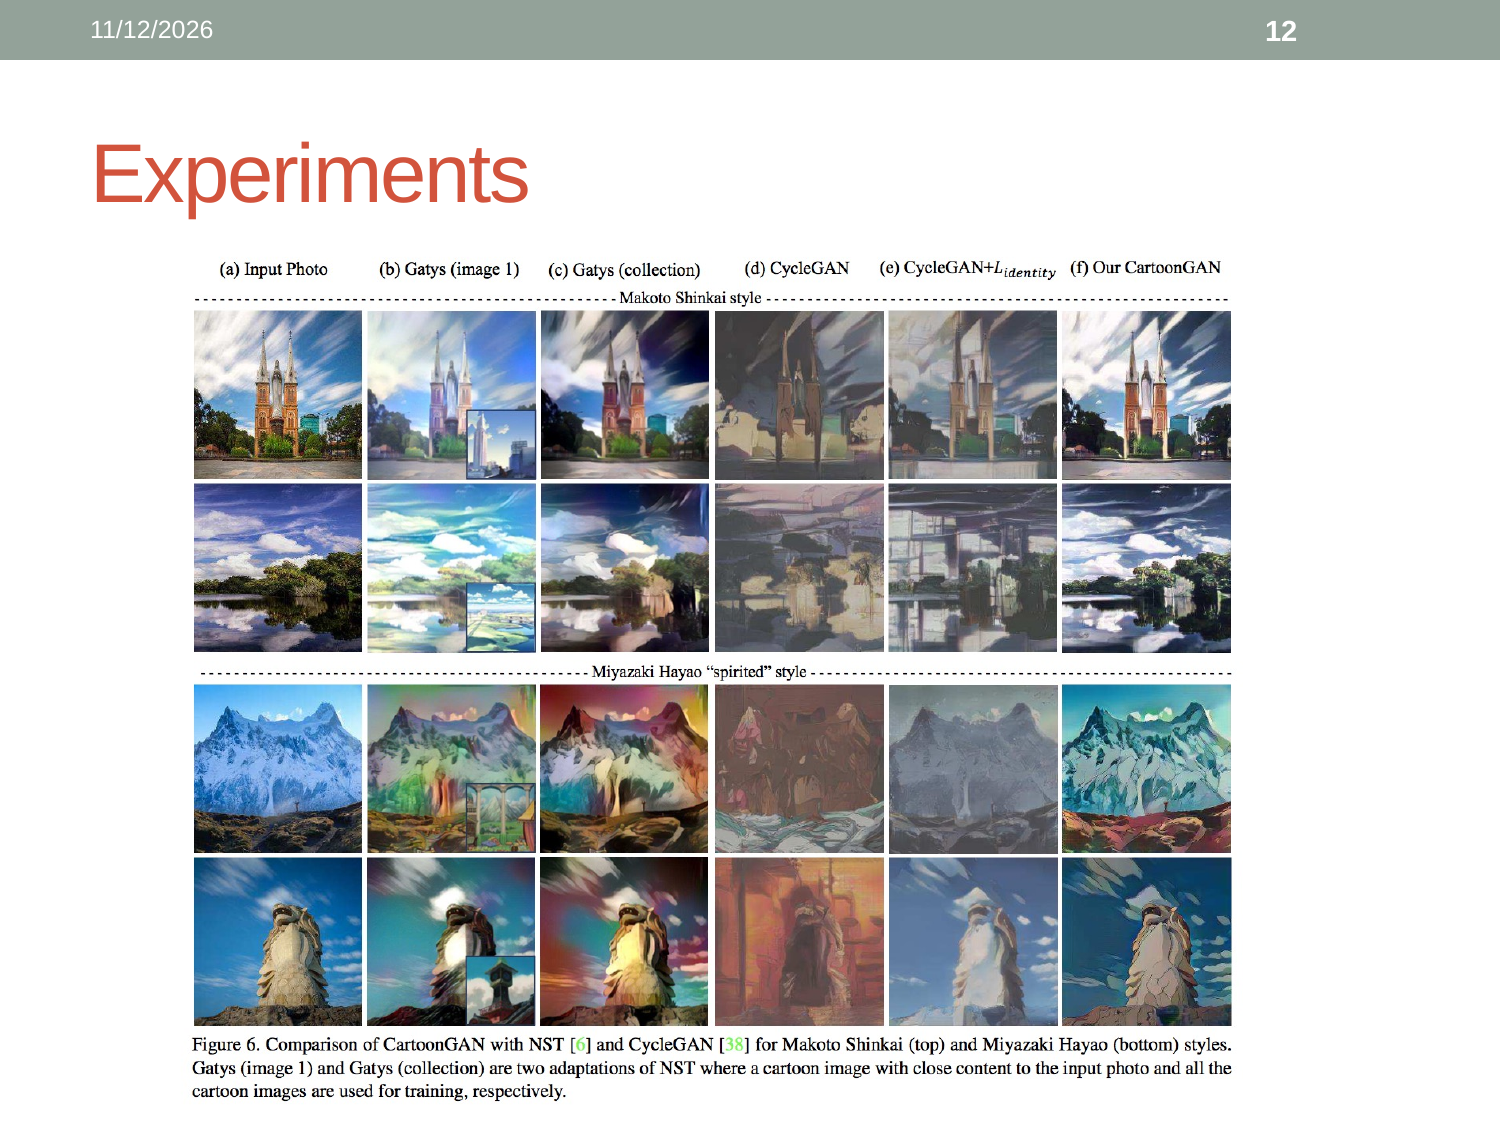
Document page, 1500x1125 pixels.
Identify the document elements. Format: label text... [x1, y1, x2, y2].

title Experiments [75, 87, 1425, 250]
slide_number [75, 1, 266, 56]
slide_number 12 [1250, 3, 1425, 57]
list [167, 231, 1273, 1107]
